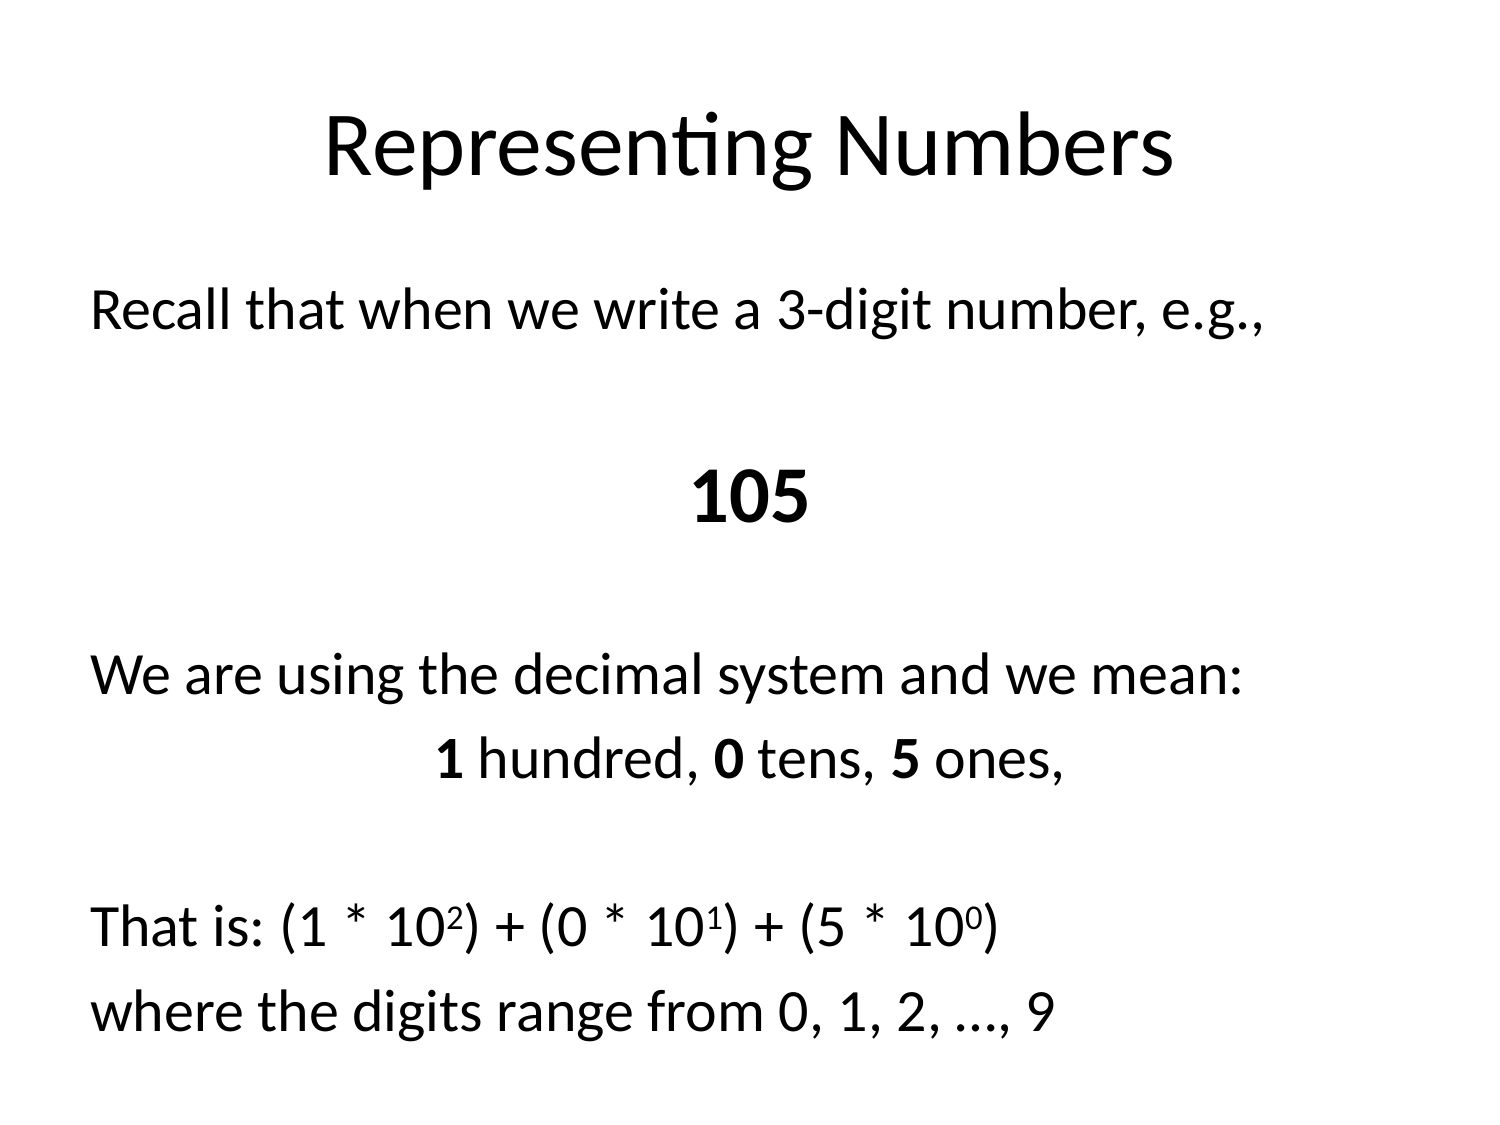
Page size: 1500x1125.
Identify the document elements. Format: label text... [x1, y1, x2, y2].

title Representing Numbers [75, 45, 1425, 233]
list Recall that when we write a 3-digit number, e.g., 105 We are using the decimal system and we mean: 1 hundred, 0 tens, 5 ones, That is: (1 * 102) + (0 * 101) + (5 * 100) where the digits range from 0, 1, 2, …, 9 [75, 262, 1425, 1057]
